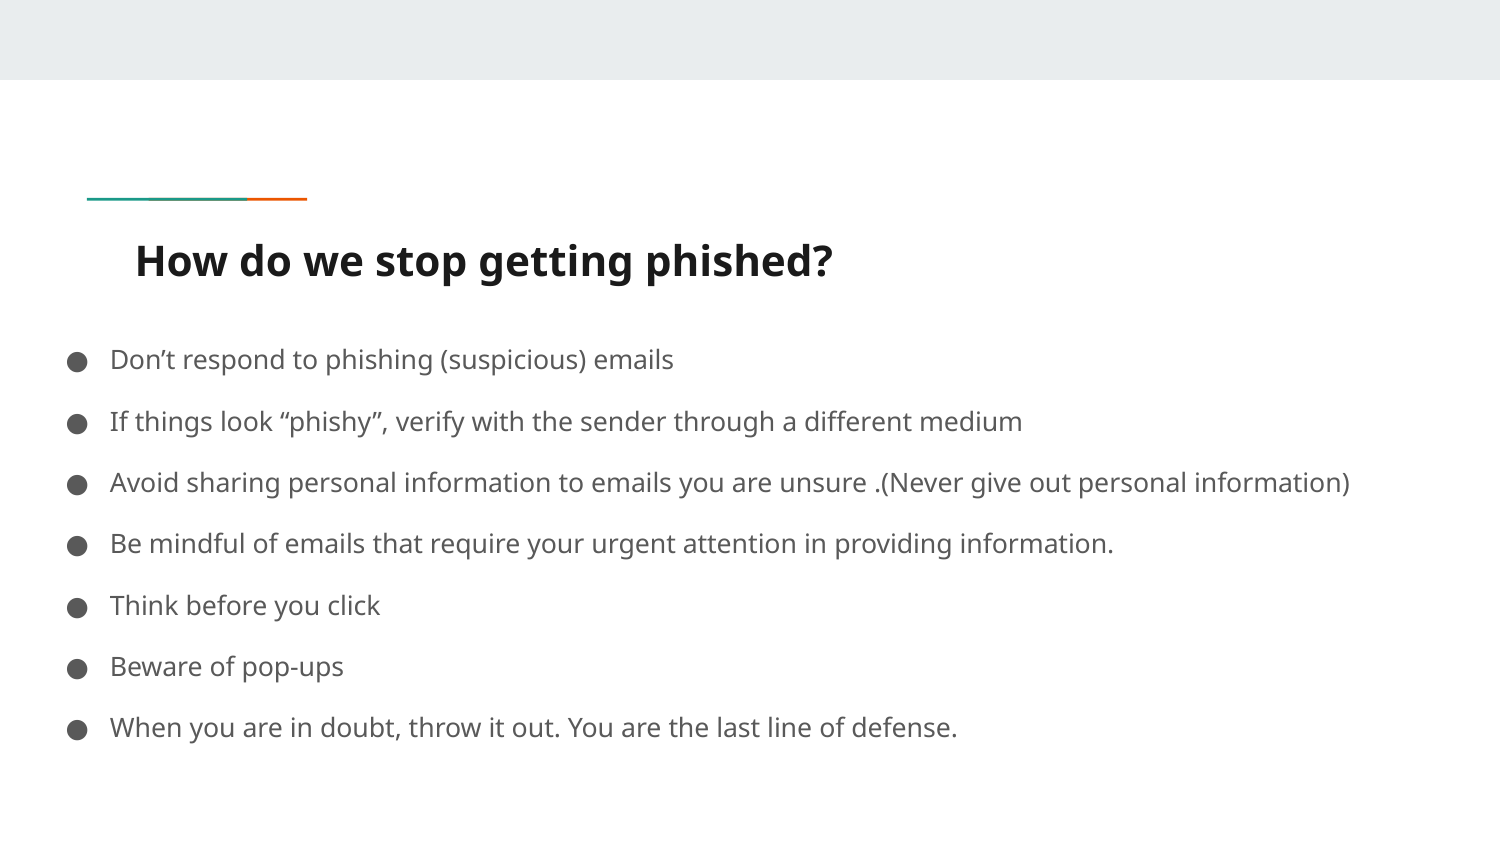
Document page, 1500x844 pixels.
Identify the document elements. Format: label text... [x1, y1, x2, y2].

list Don’t respond to phishing (suspicious) emails If things look “phishy”, verify with the sender through a different medium Avoid sharing personal information to emails you are unsure .(Never give out personal information) Be mindful of emails that require your urgent attention in providing information. Think before you click Beware of pop-ups When you are in doubt, throw it out. You are the last line of defense. [50, 265, 1381, 803]
title How do we stop getting phished? [119, 216, 1381, 265]
